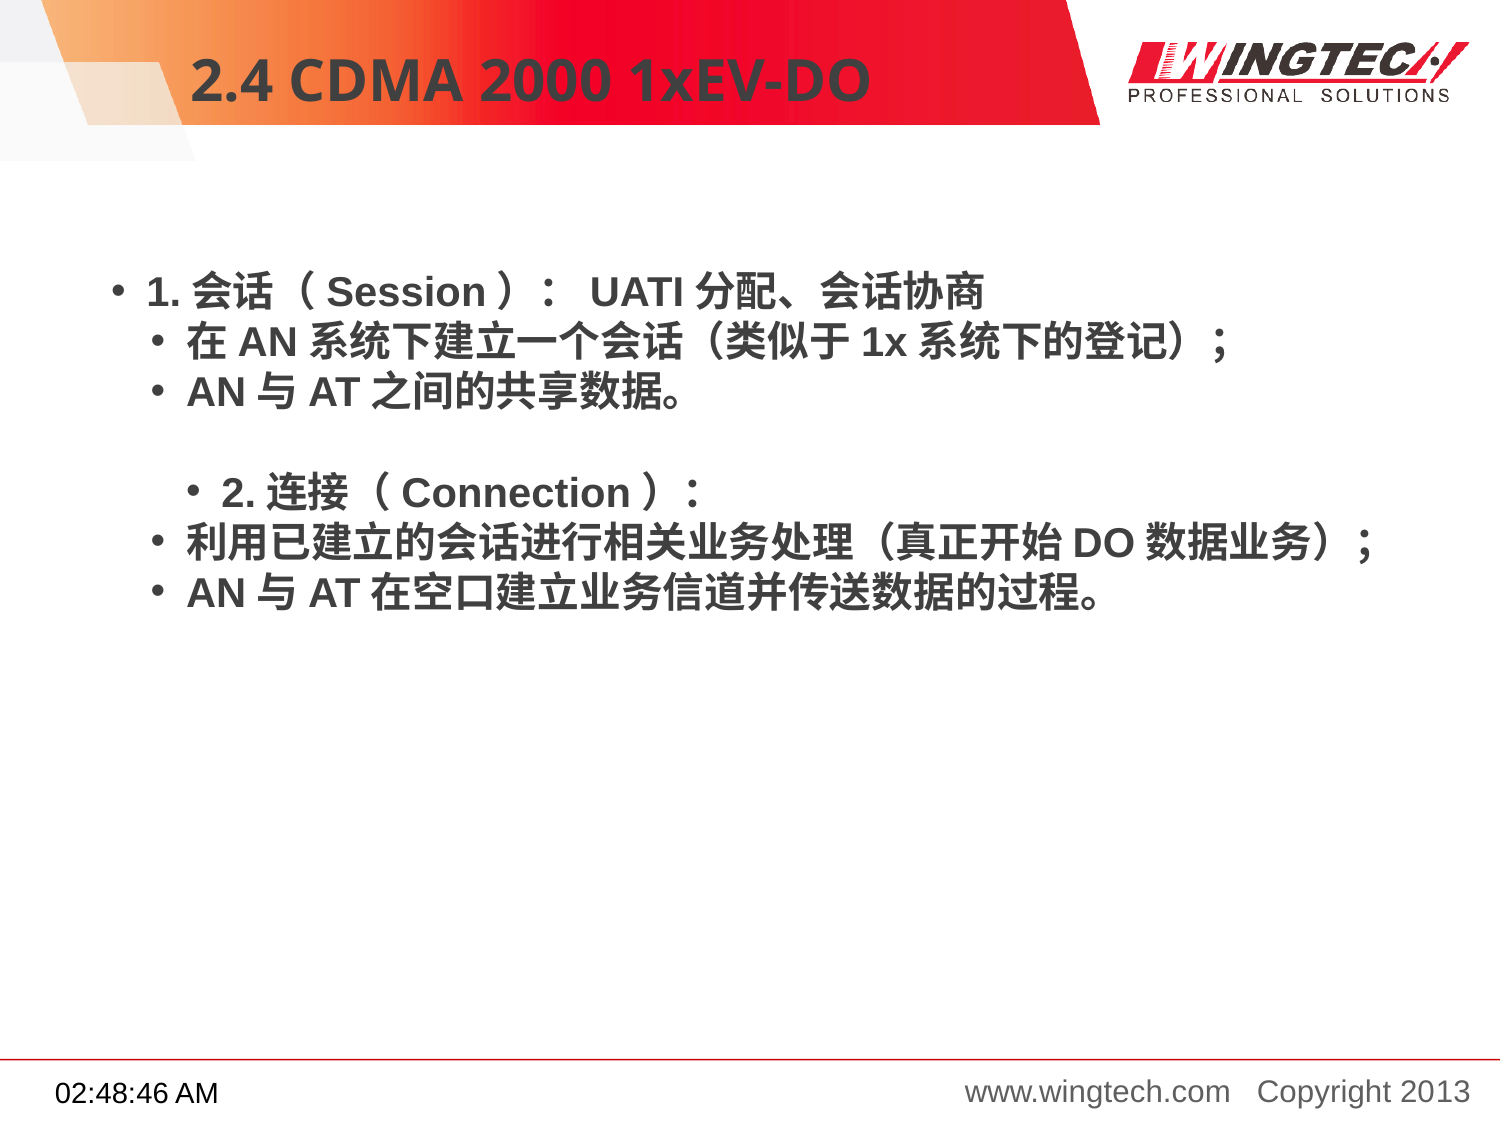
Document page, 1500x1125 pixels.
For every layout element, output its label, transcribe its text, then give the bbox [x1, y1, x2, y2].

text_box 1.会话（Session）：UATI分配、会话协商 在AN系统下建立一个会话（类似于1x系统下的登记）； AN与AT之间的共享数据。 2.连接（Connection）： 利用已建立的会话进行相关业务处理（真正开始DO数据业务）； AN与AT在空口建立业务信道并传送数据的过程。 [96, 257, 1411, 623]
title 2.4 CDMA 2000 1xEV-DO [175, 35, 1149, 118]
picture [0, 0, 1107, 161]
